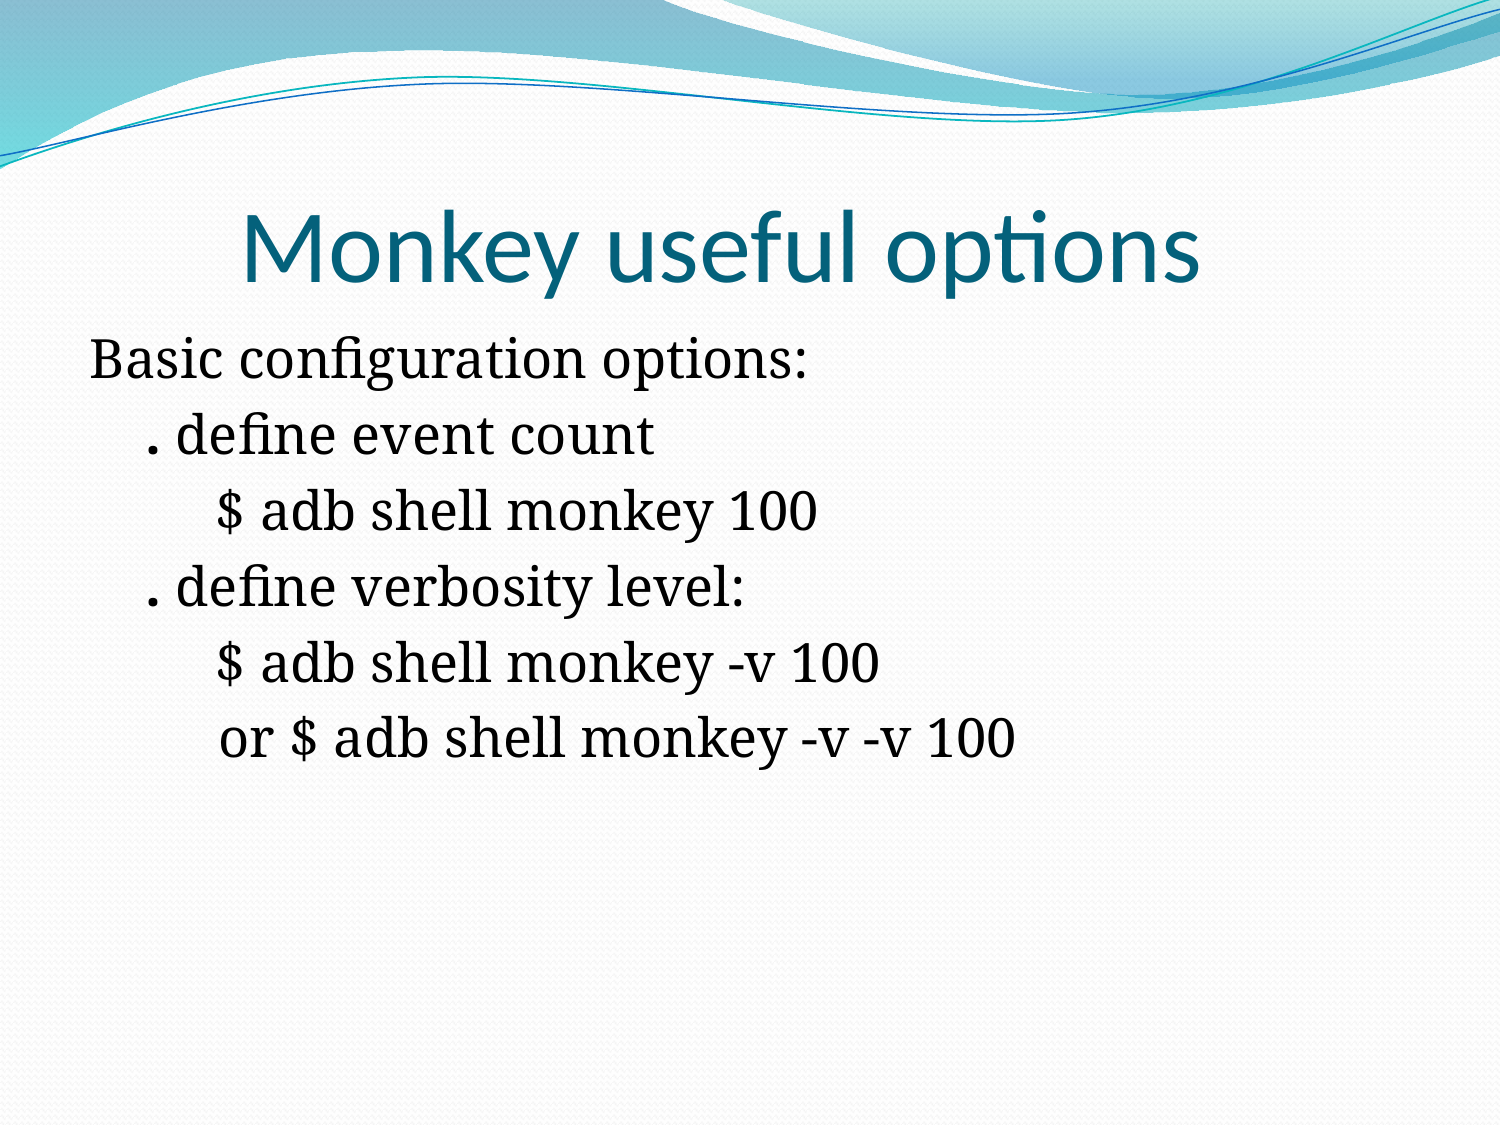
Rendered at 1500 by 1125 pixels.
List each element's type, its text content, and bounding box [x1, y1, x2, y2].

list Basic configuration options: . define event count $ adb shell monkey 100 . define verbosity level: $ adb shell monkey -v 100 or $ adb shell monkey -v -v 100 [75, 317, 1425, 1038]
title Monkey useful options [75, 115, 1425, 303]
